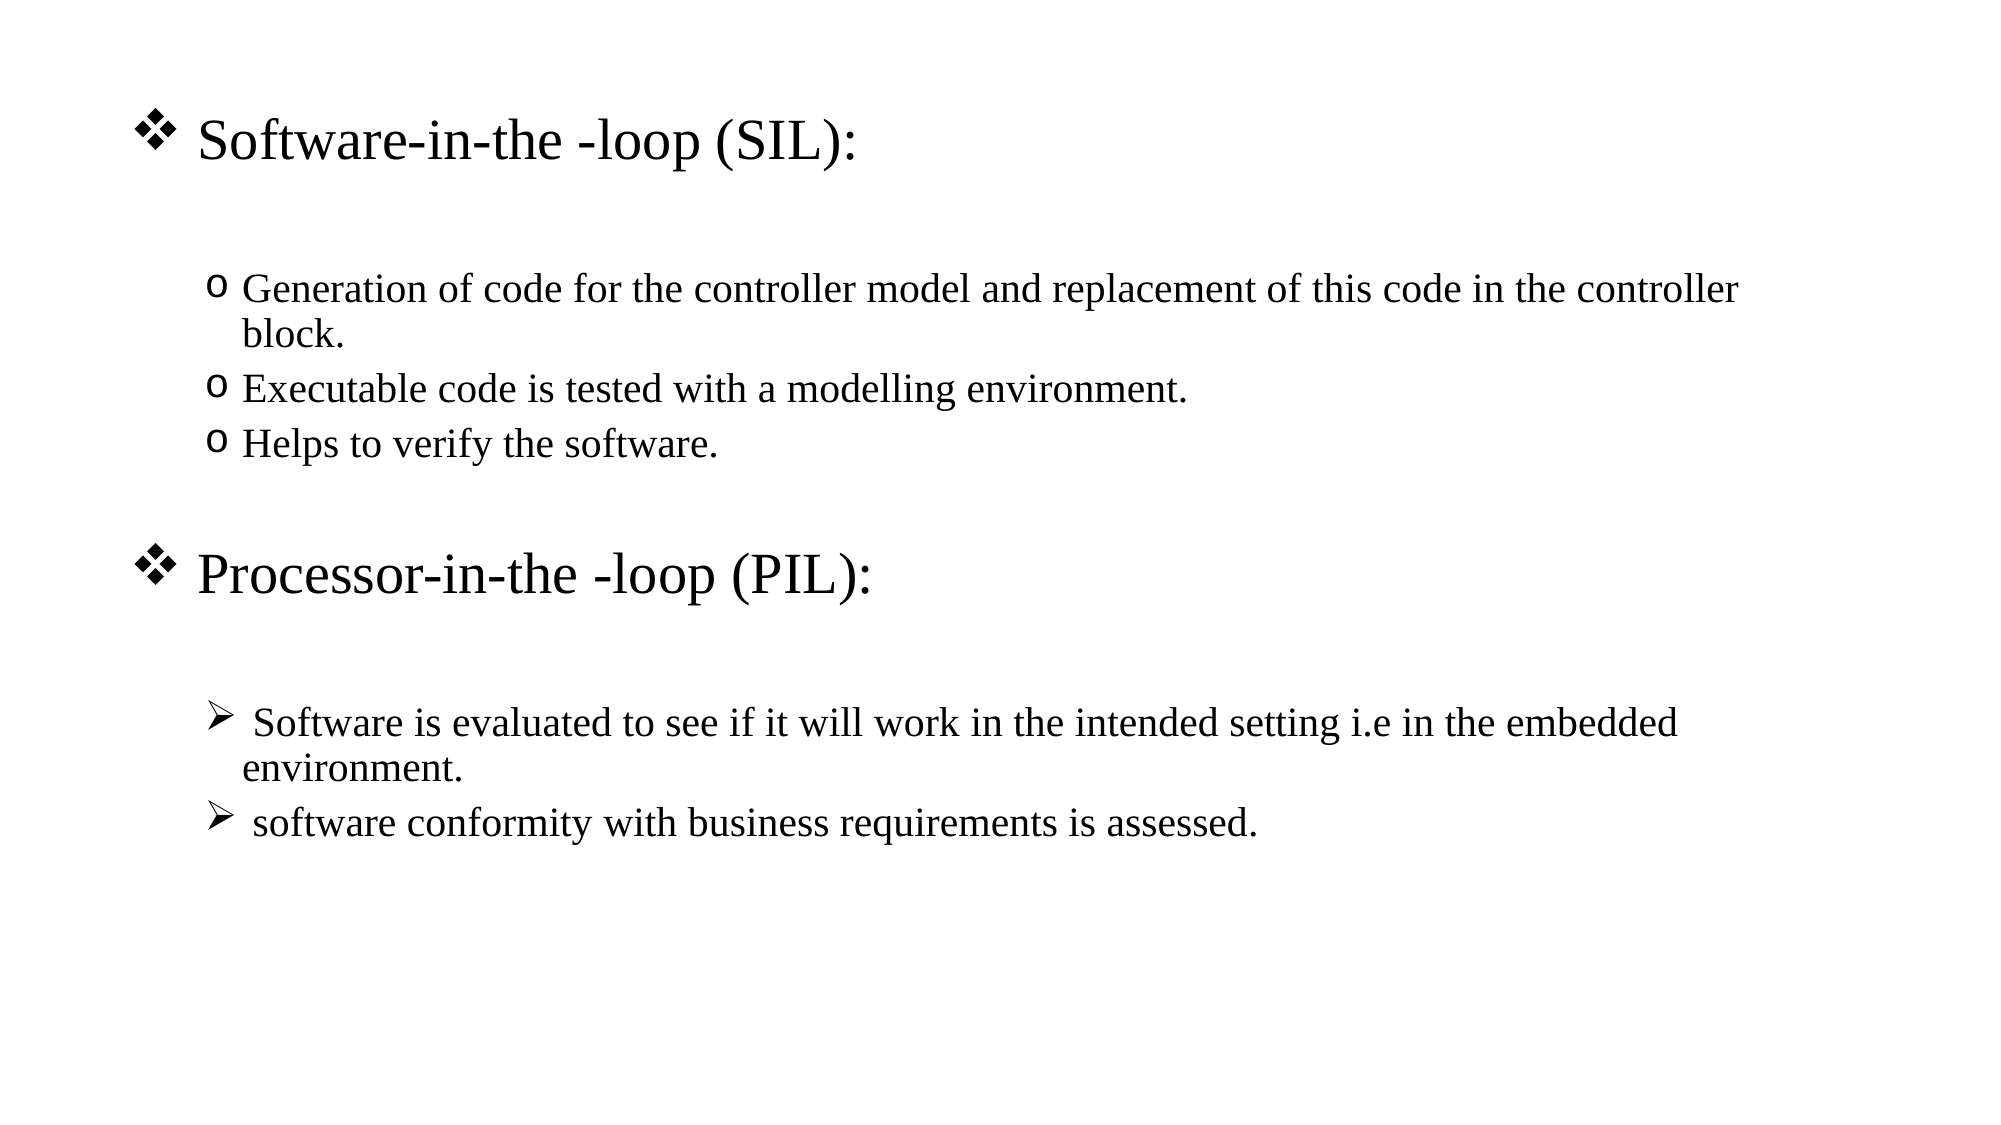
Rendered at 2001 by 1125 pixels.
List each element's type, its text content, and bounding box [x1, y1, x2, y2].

list Software-in-the -loop (SIL): Generation of code for the controller model and replacement of this code in the controller block. Executable code is tested with a modelling environment. Helps to verify the software. Processor-in-the -loop (PIL): Software is evaluated to see if it will work in the intended setting i.e in the embedded environment. software conformity with business requirements is assessed. [114, 101, 1863, 1014]
